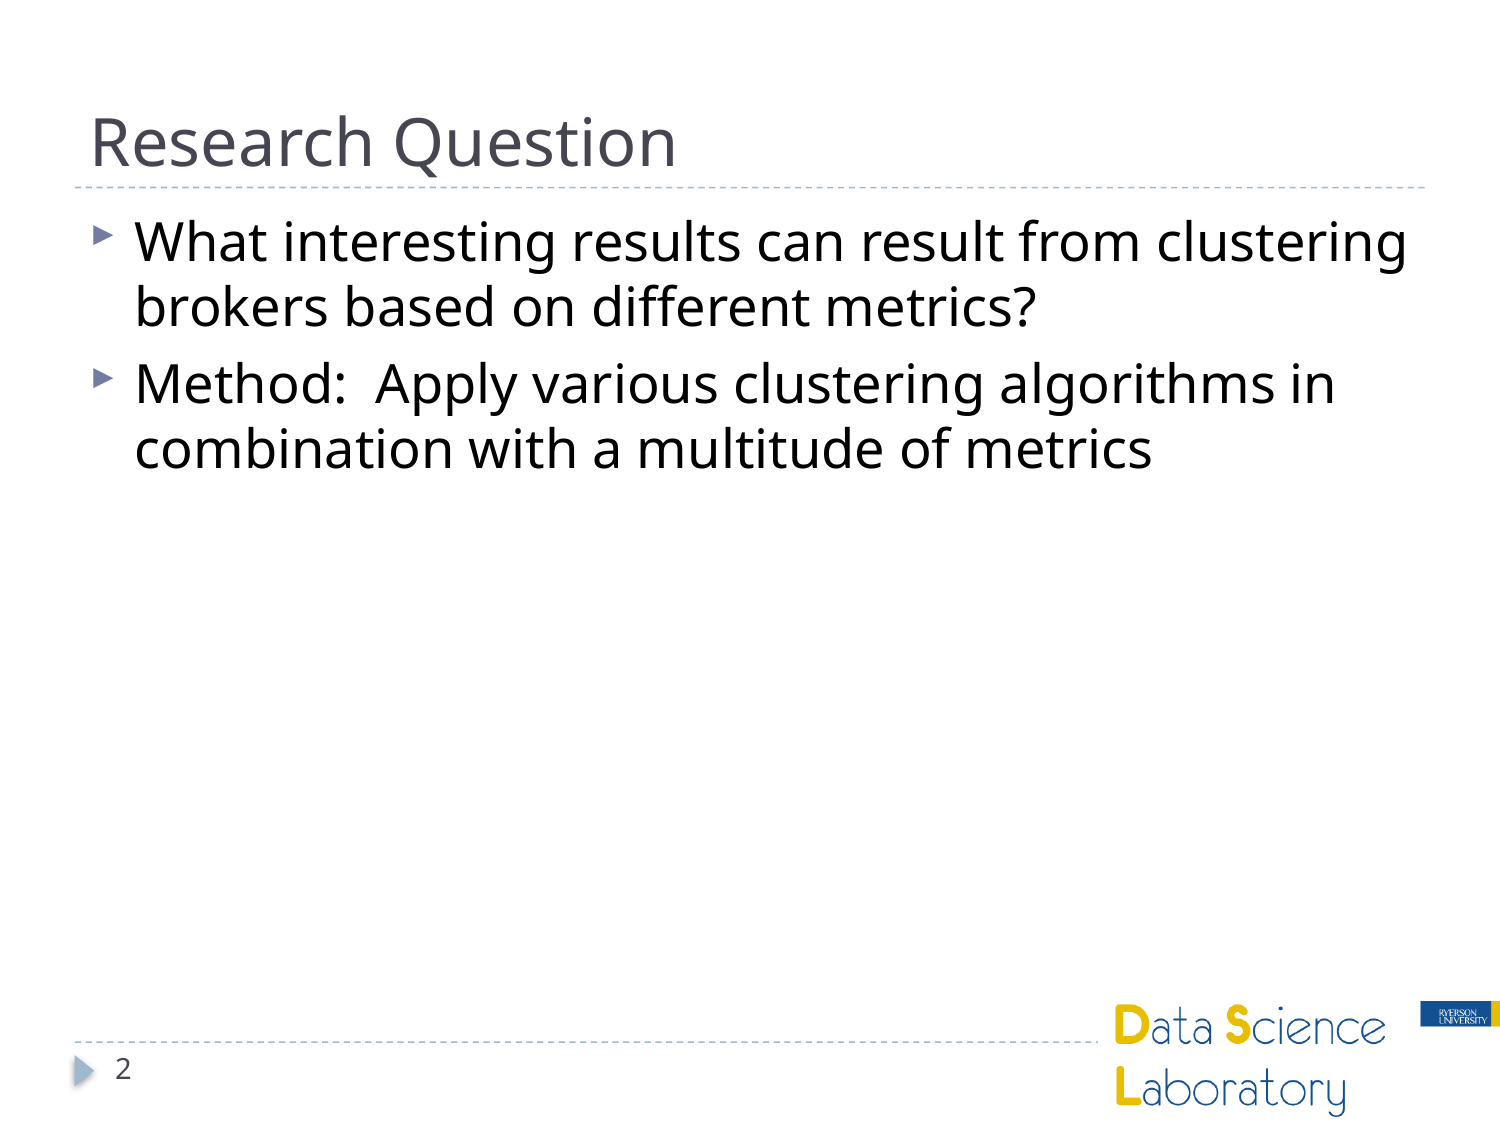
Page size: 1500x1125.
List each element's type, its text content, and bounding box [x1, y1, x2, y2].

list What interesting results can result from clustering brokers based on different metrics? Method: Apply various clustering algorithms in combination with a multitude of metrics [75, 200, 1425, 1010]
title Research Question [75, 24, 1425, 188]
slide_number 2 [100, 1042, 426, 1103]
picture [1098, 1001, 1500, 1125]
